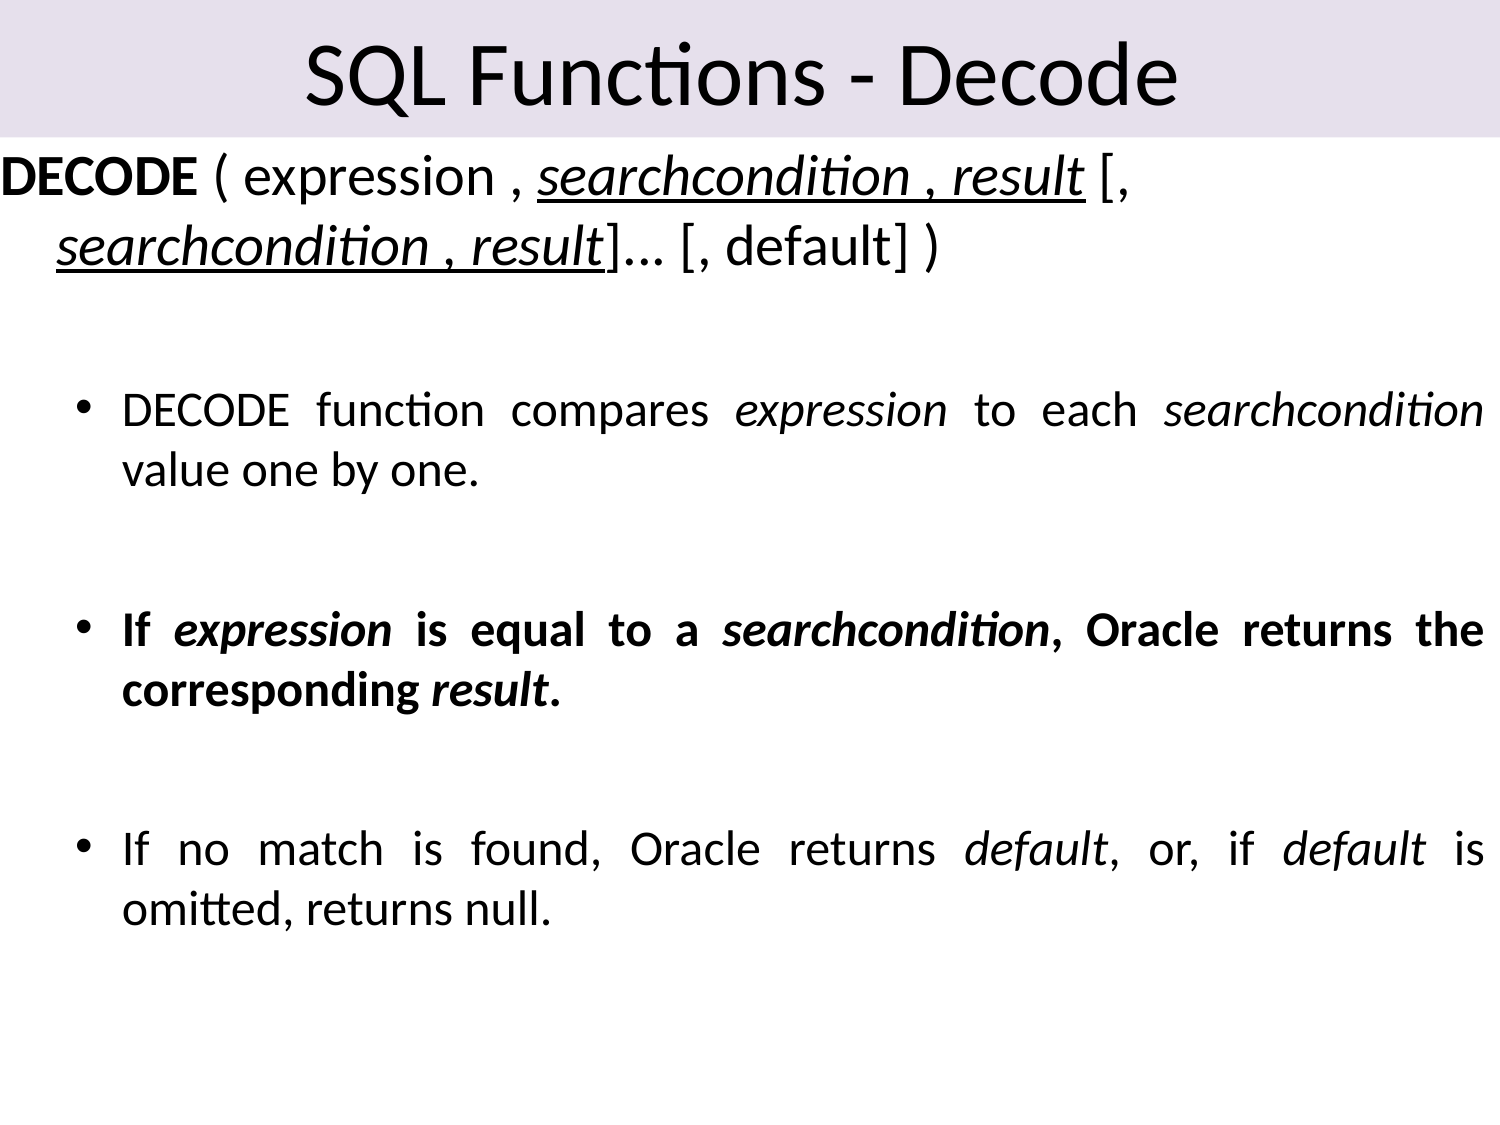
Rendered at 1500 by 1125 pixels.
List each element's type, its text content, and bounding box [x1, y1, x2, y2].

list DECODE ( expression , searchcondition , result [, searchcondition , result]... [, default] ) DECODE function compares expression to each searchcondition value one by one. If expression is equal to a searchcondition, Oracle returns the corresponding result. If no match is found, Oracle returns default, or, if default is omitted, returns null. [0, 137, 1500, 1125]
title SQL Functions - Decode [0, 0, 1500, 137]
